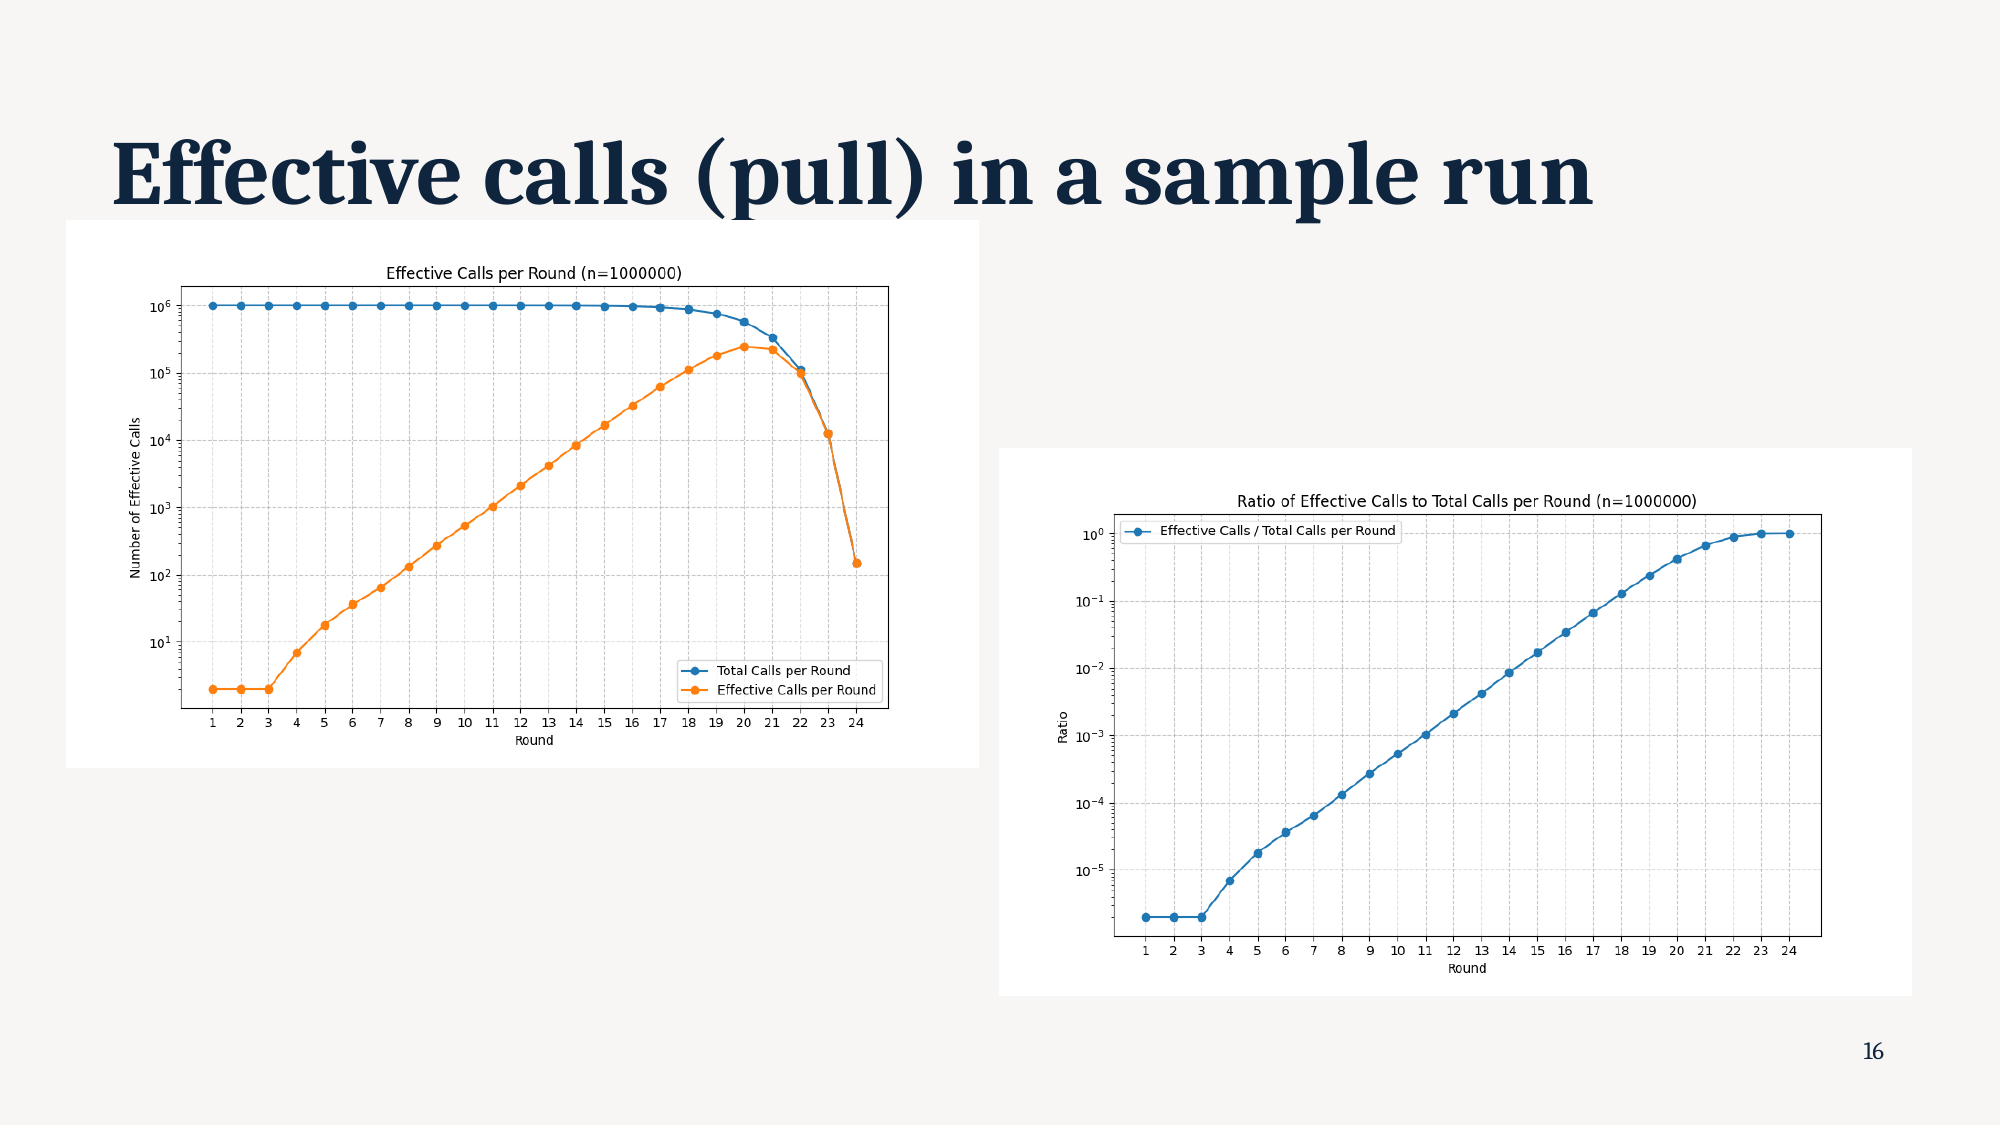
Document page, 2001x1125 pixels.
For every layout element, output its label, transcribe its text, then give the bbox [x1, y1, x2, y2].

slide_number 16 [1836, 1020, 1912, 1080]
picture [66, 220, 979, 768]
picture [999, 448, 1912, 996]
title Effective calls (pull) in a sample run [96, 83, 1822, 267]
